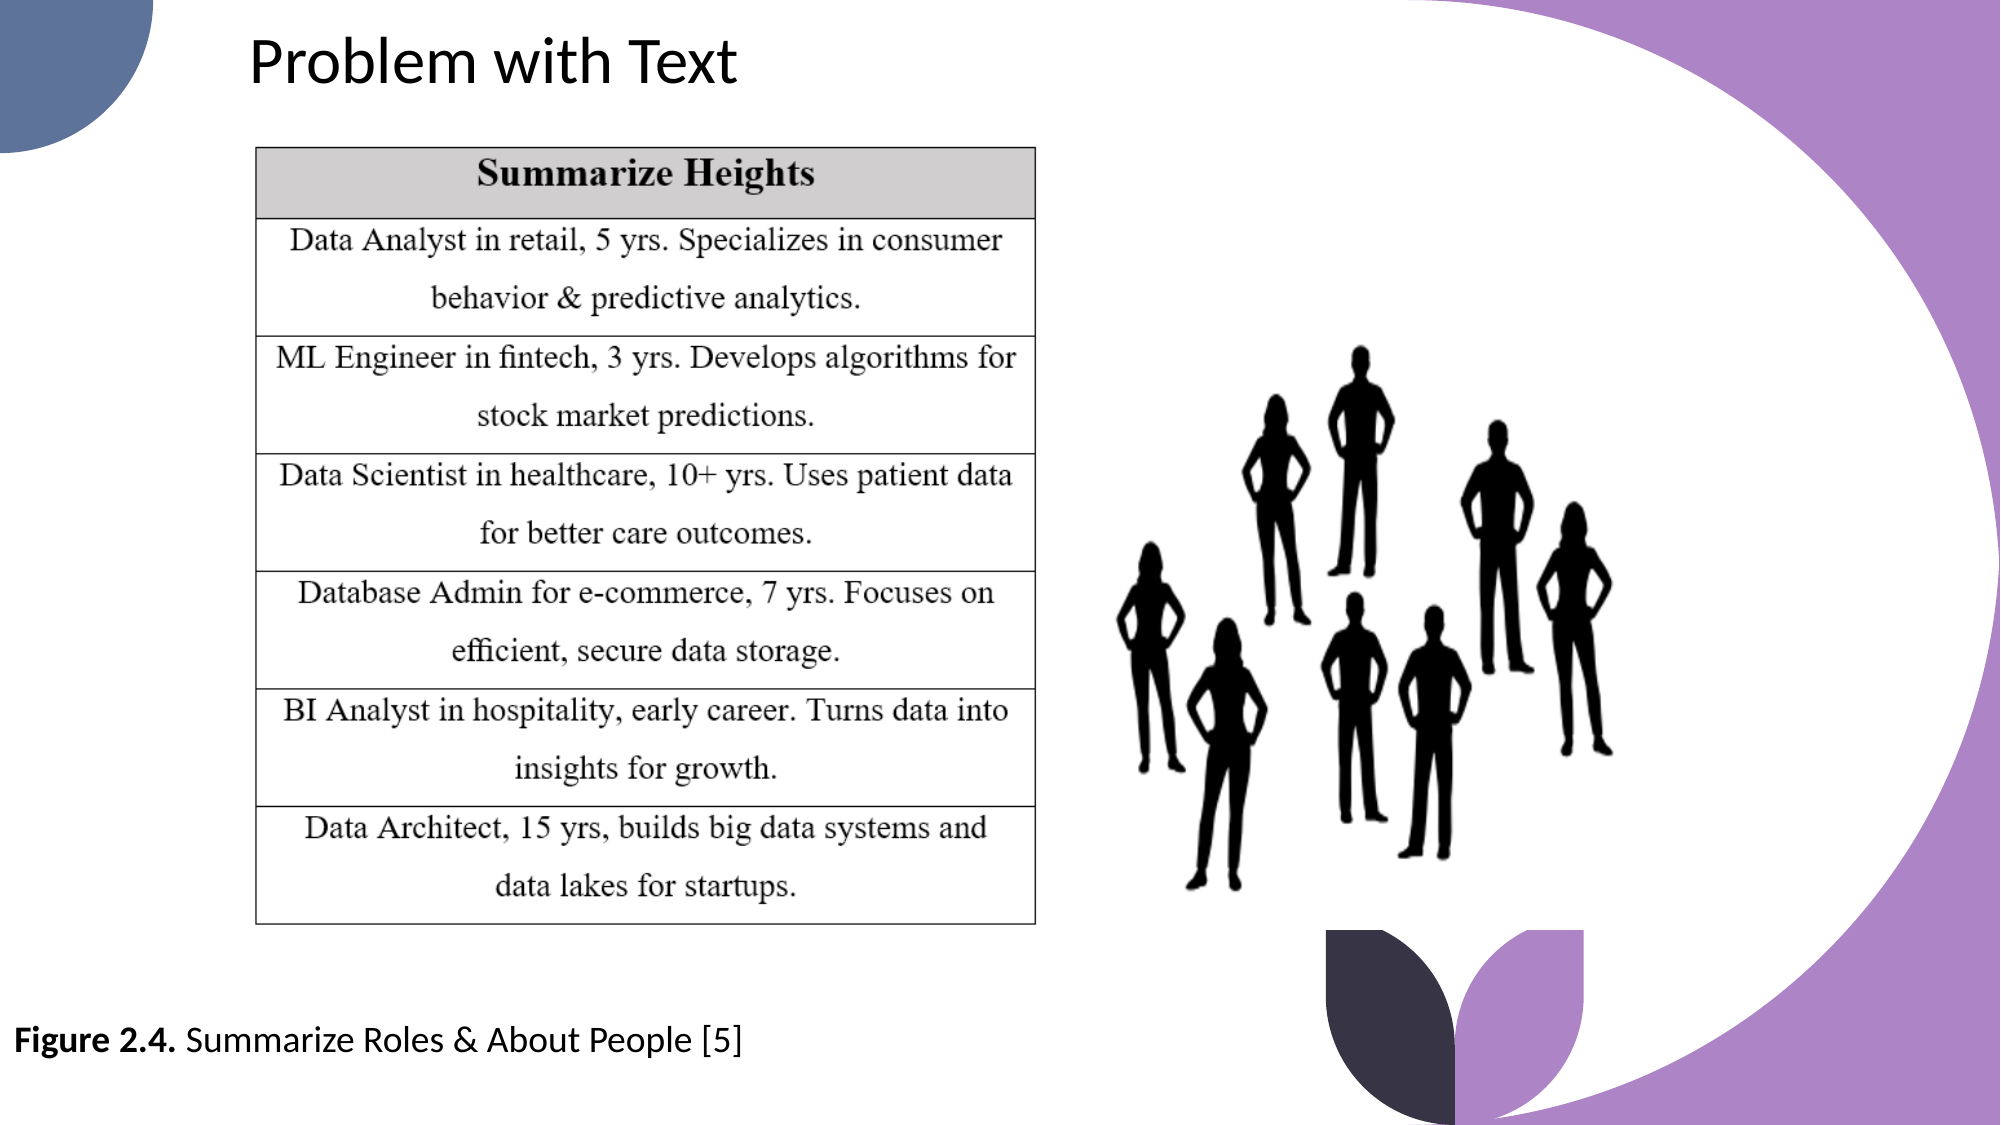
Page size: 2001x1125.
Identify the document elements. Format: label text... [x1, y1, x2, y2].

picture [249, 138, 1619, 930]
subtitle Problem with Text [234, 18, 1557, 284]
text_box Figure 2.4. Summarize Roles & About People [5] [0, 1007, 1000, 1068]
